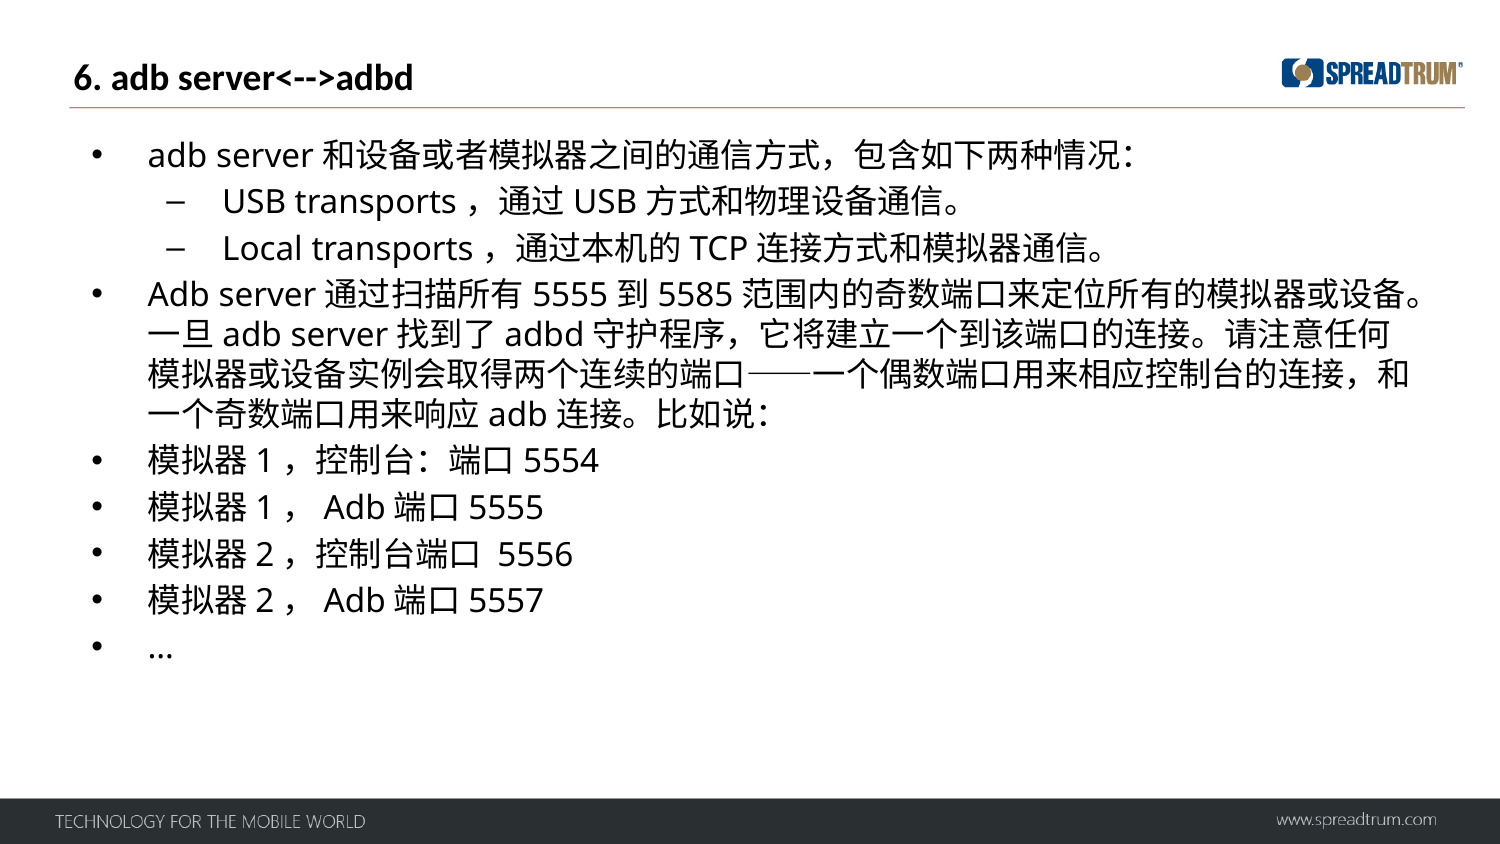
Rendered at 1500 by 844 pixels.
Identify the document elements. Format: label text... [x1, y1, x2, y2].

title 6. adb server<-->adbd [58, 45, 1004, 164]
picture [0, 0, 1500, 844]
list adb server和设备或者模拟器之间的通信方式，包含如下两种情况： USB transports，通过USB方式和物理设备通信。 Local transports，通过本机的TCP连接方式和模拟器通信。 Adb server通过扫描所有5555到5585范围内的奇数端口来定位所有的模拟器或设备。一旦adb server找到了adbd守护程序，它将建立一个到该端口的连接。请注意任何模拟器或设备实例会取得两个连续的端口——一个偶数端口用来相应控制台的连接，和一个奇数端口用来响应adb连接。比如说： 模拟器1，控制台：端口5554 模拟器1，Adb端口5555 模拟器2，控制台端口 5556 模拟器2，Adb端口5557 … [76, 126, 1427, 719]
